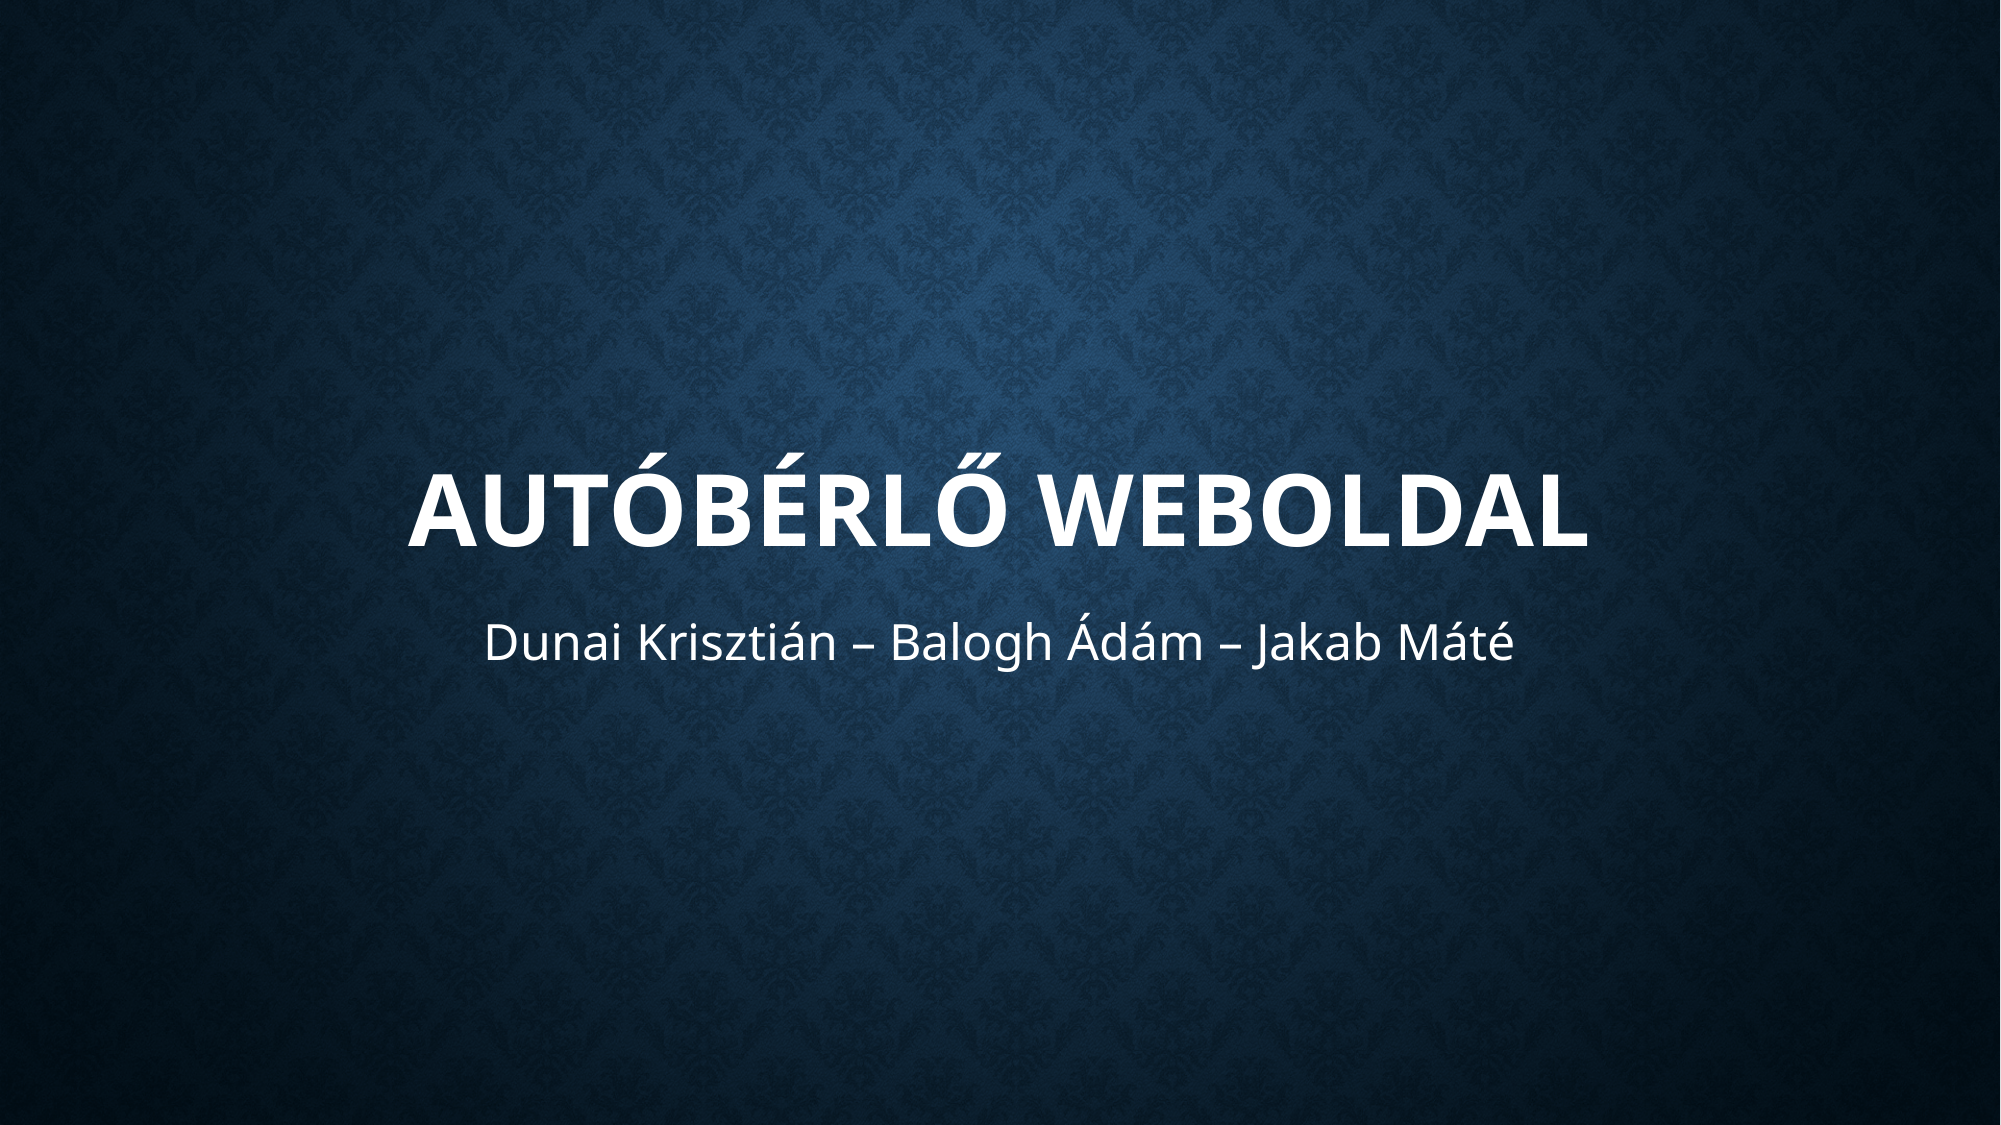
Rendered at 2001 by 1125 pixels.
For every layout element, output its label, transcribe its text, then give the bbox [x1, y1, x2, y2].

title Autóbérlő weboldal [261, 184, 1739, 576]
subtitle Dunai Krisztián – Balogh Ádám – Jakab Máté [261, 590, 1739, 863]
